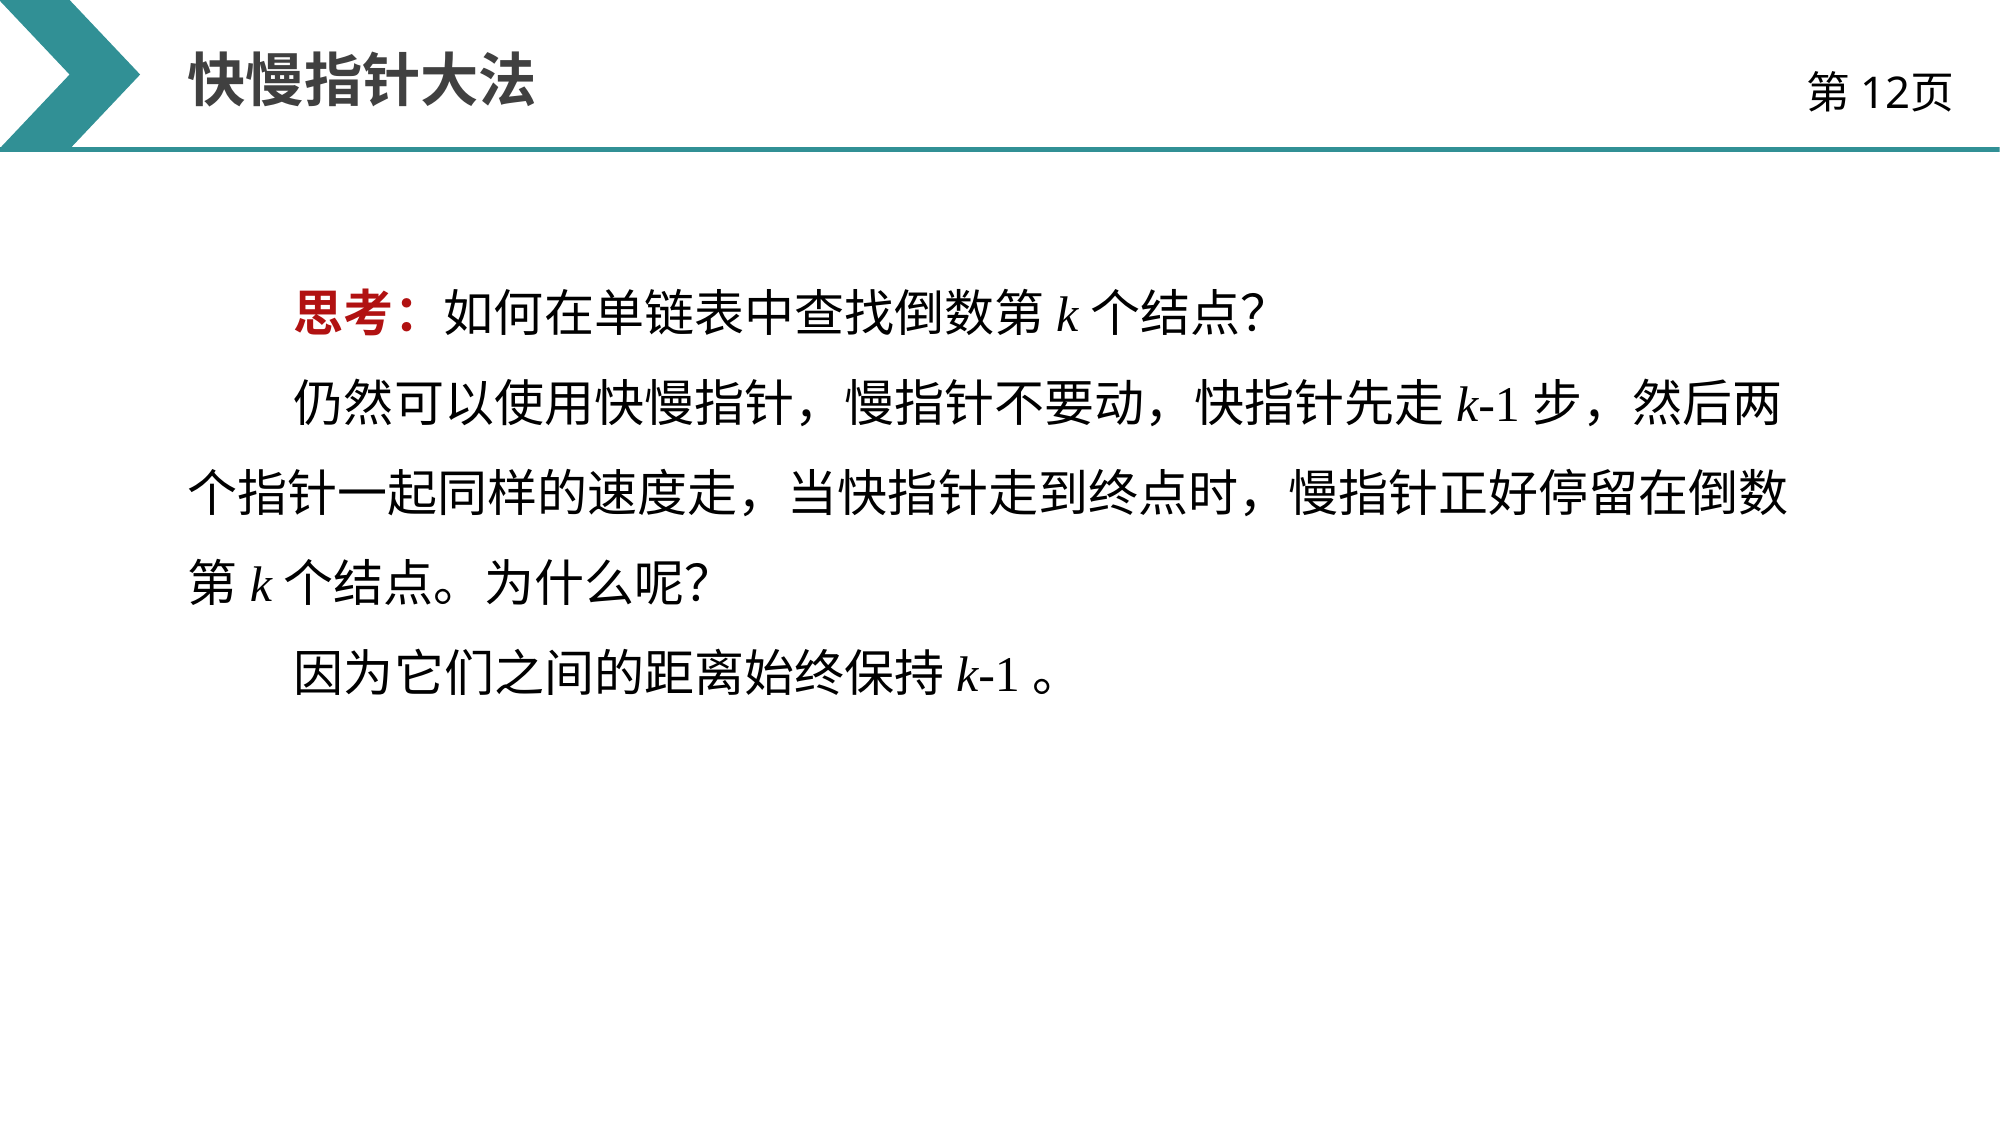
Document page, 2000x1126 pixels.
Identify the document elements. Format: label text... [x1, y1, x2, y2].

text_box 快慢指针大法 [173, 35, 823, 121]
text_box 思考：如何在单链表中查找倒数第k个结点？ 仍然可以使用快慢指针，慢指针不要动，快指针先走k-1步，然后两个指针一起同样的速度走，当快指针走到终点时，慢指针正好停留在倒数第k个结点。为什么呢？ 因为它们之间的距离始终保持k-1。 [172, 243, 1825, 709]
text_box [0, 0, 142, 148]
